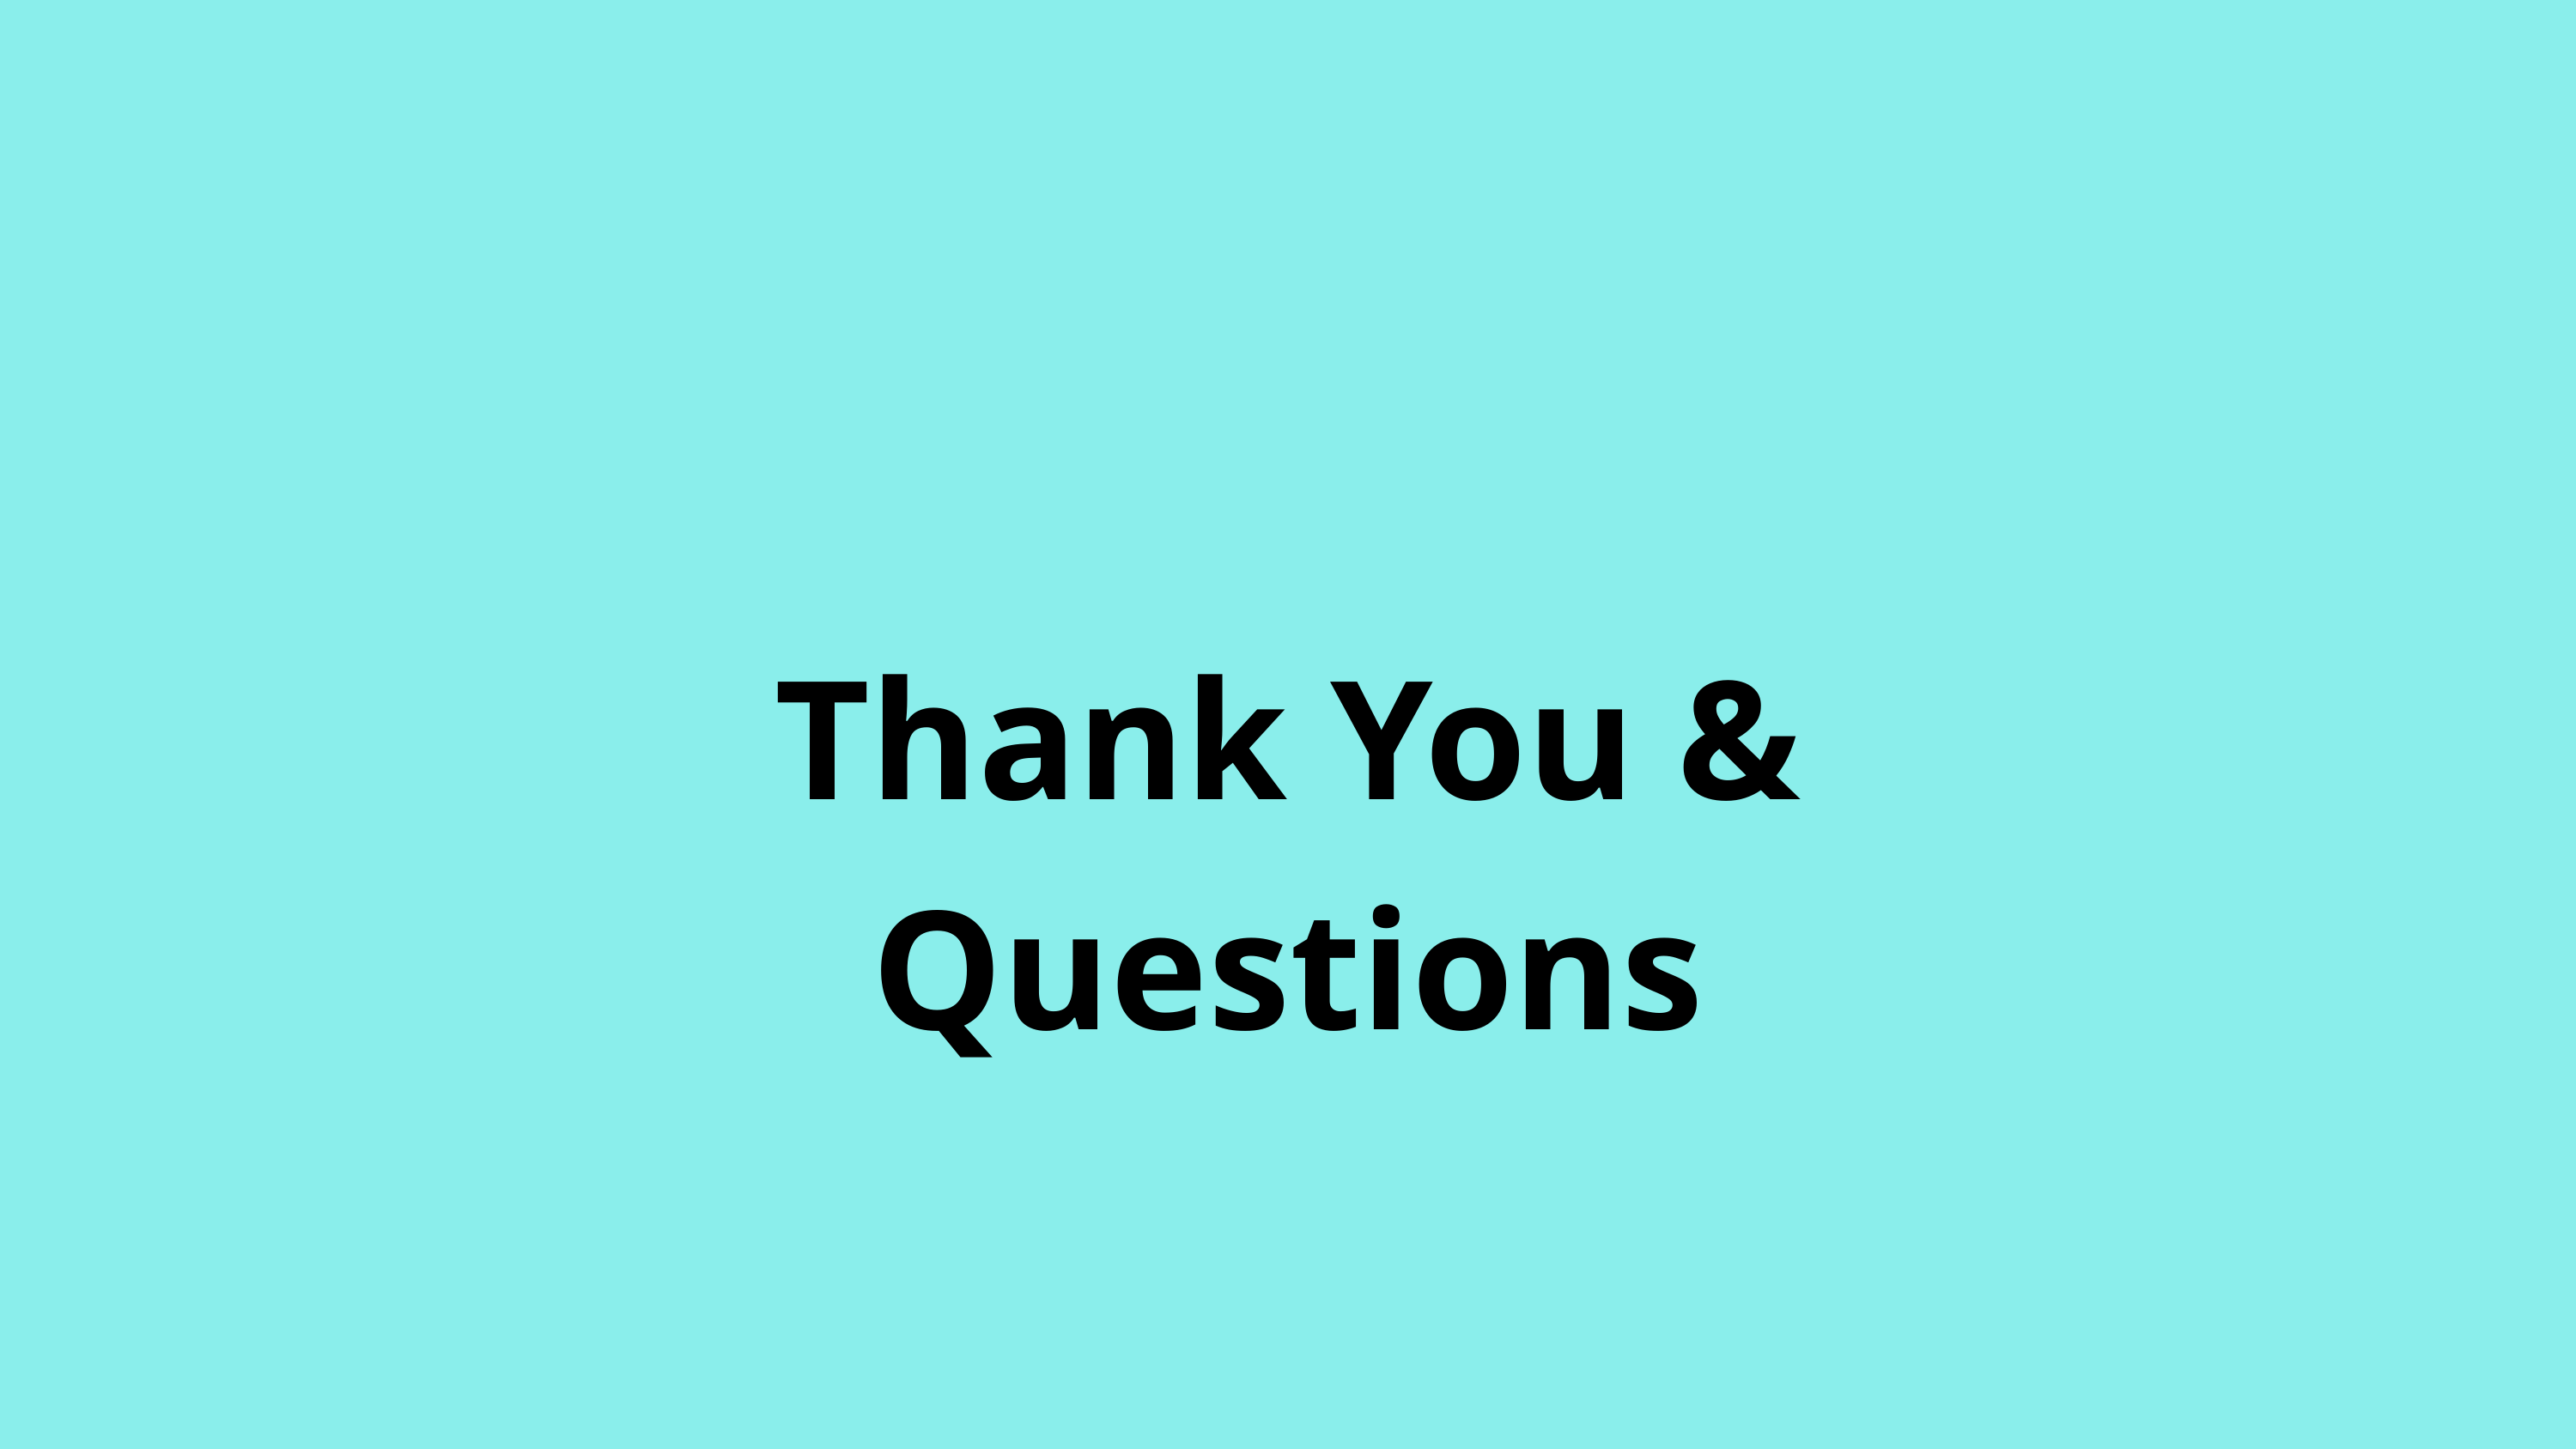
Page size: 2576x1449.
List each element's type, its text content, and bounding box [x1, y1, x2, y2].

text_box Thank You & Questions [374, 602, 2202, 1063]
